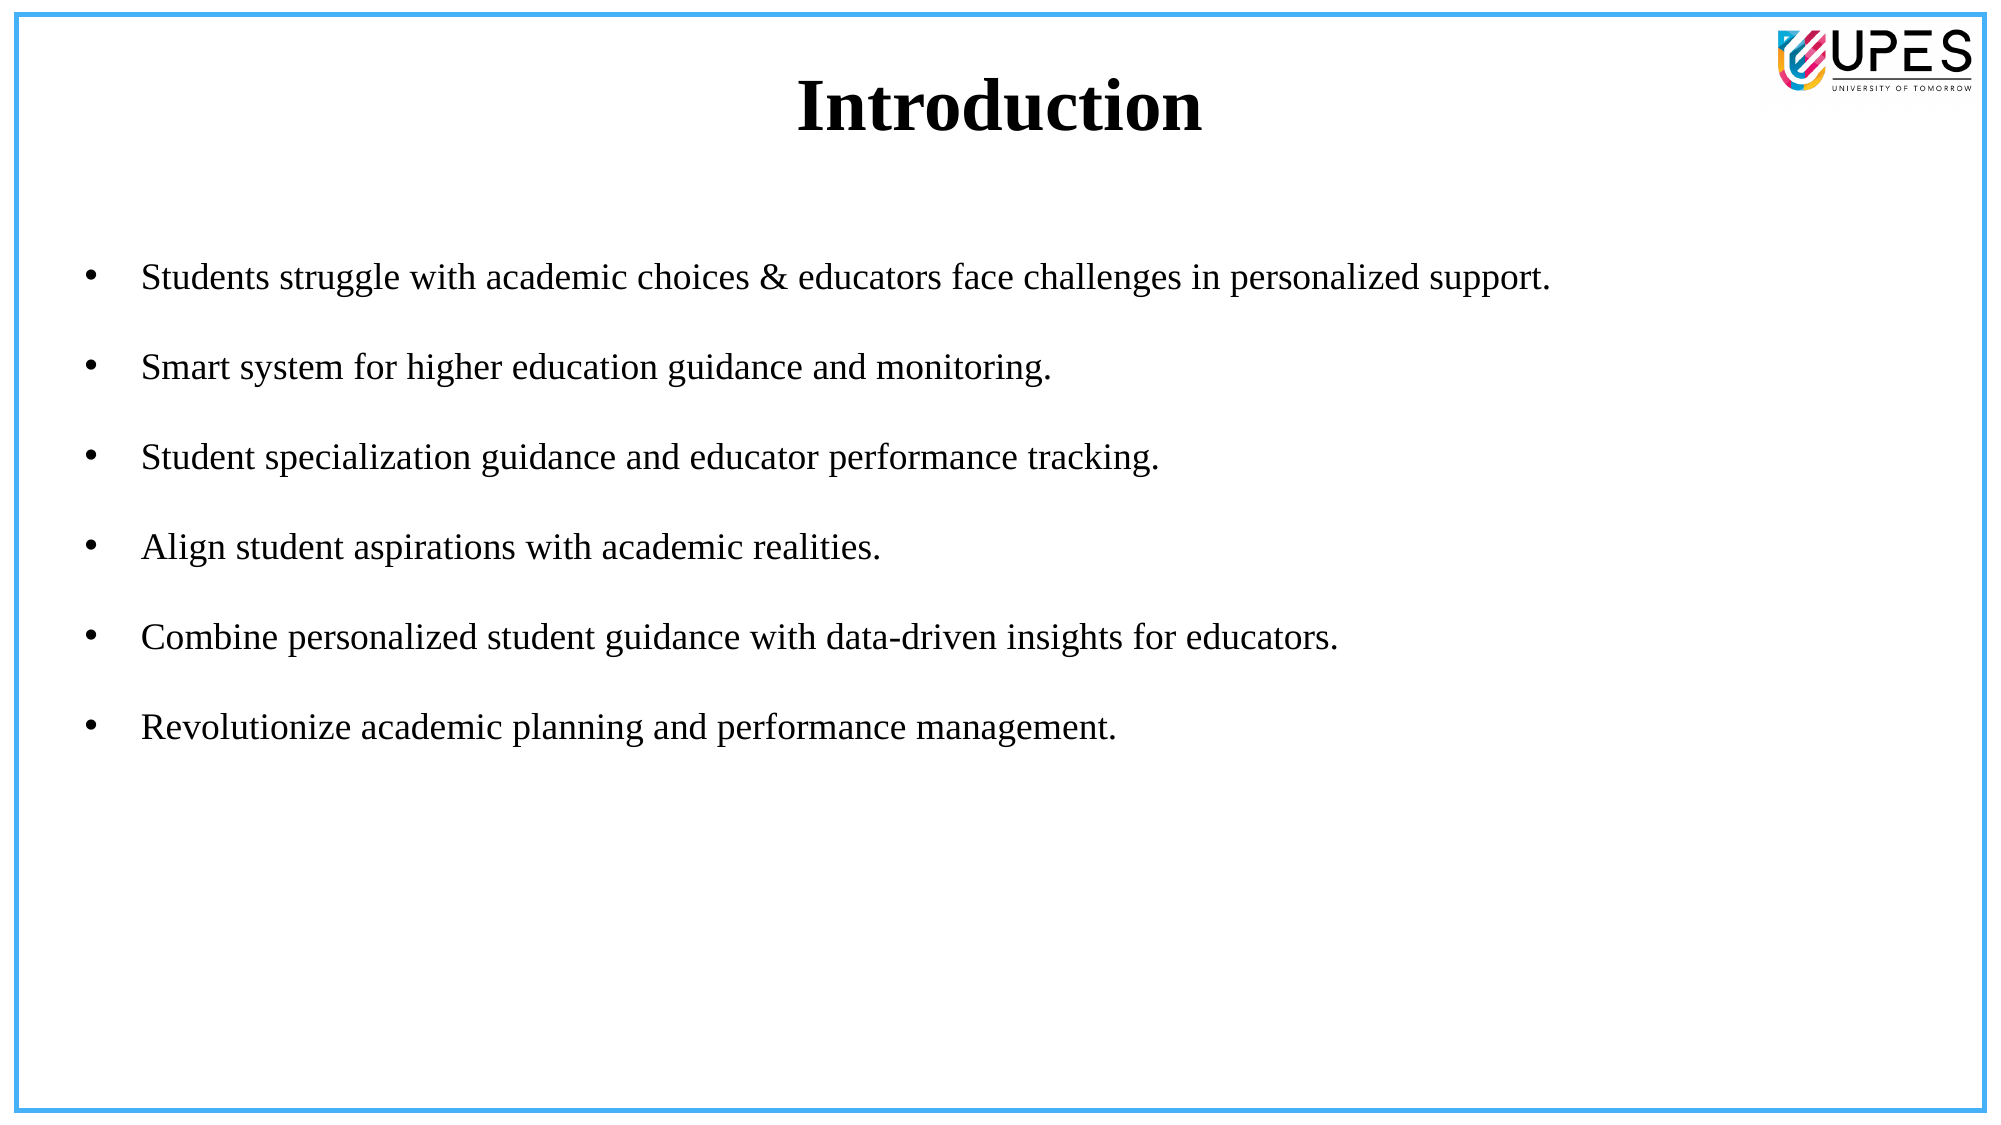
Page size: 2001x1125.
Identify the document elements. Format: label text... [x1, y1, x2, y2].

text_box Students struggle with academic choices & educators face challenges in personalized support. Smart system for higher education guidance and monitoring. Student specialization guidance and educator performance tracking. Align student aspirations with academic realities. Combine personalized student guidance with data-driven insights for educators. Revolutionize academic planning and performance management. [69, 244, 1931, 755]
picture [1758, 20, 1978, 110]
text_box Introduction [51, 48, 1949, 154]
